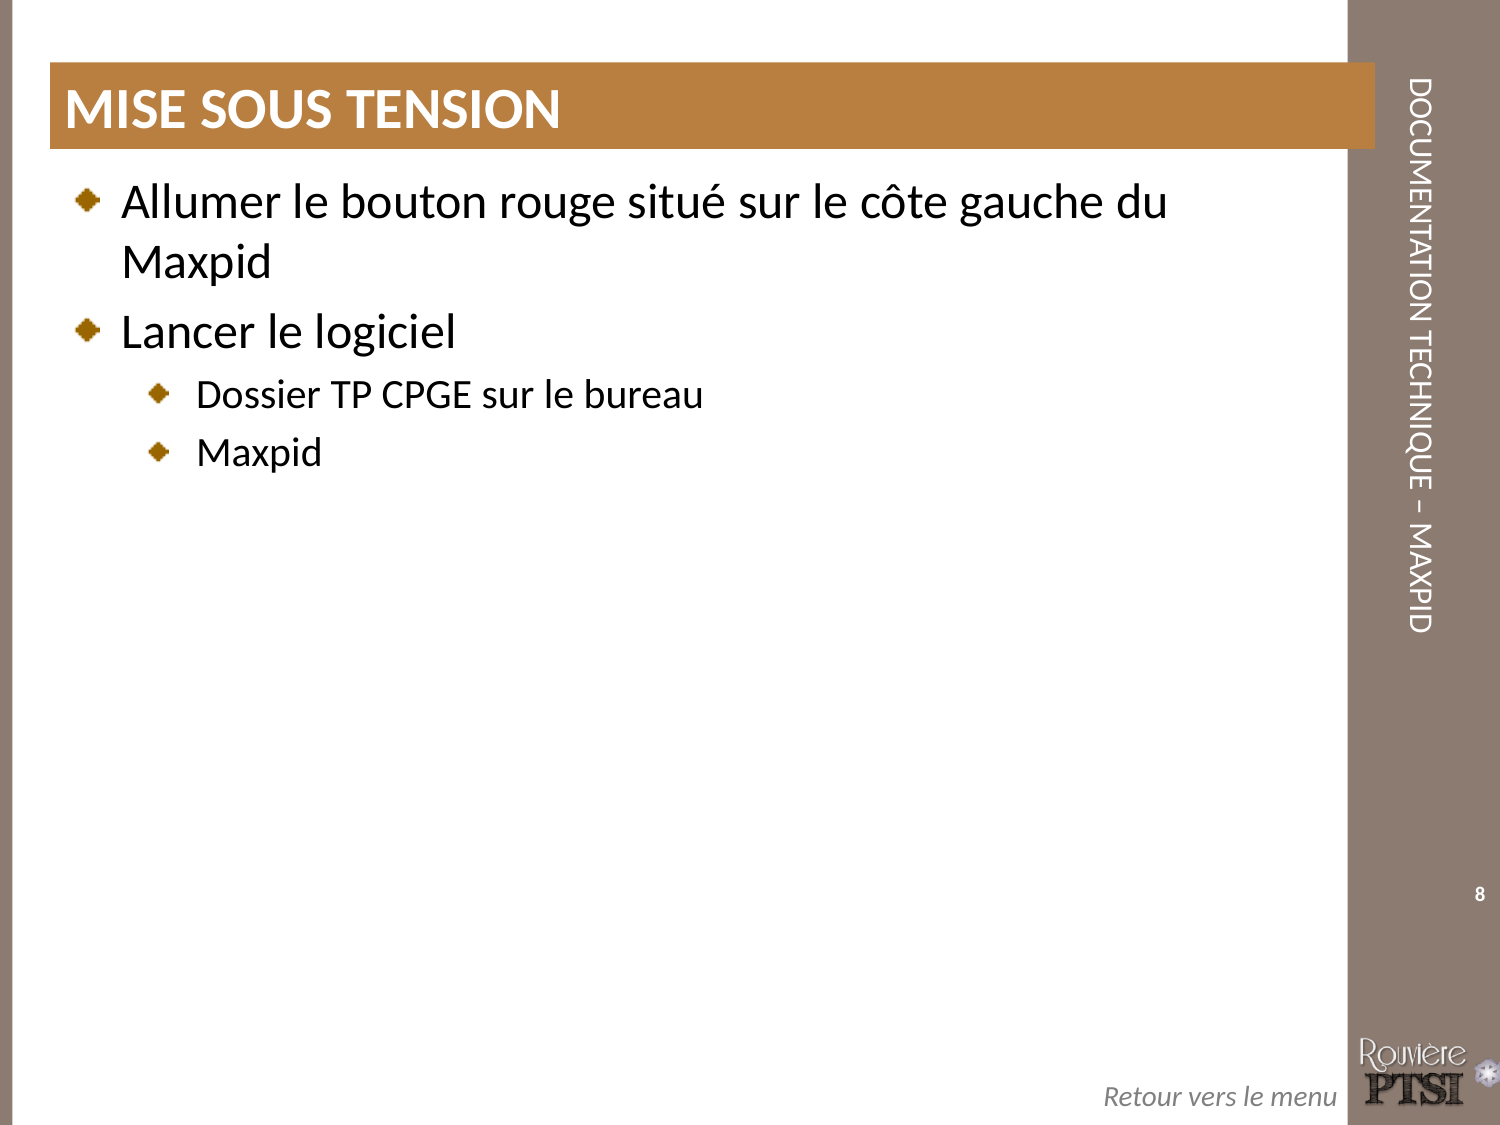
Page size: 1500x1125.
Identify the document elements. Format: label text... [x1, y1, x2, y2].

picture [139, 376, 169, 407]
picture [64, 310, 100, 346]
text_box Retour vers le menu [17, 1070, 1353, 1121]
list Allumer le bouton rouge situé sur le côte gauche du Maxpid Lancer le logiciel Dossier TP CPGE sur le bureau Maxpid [50, 160, 1336, 1025]
slide_number 8 [1340, 869, 1500, 917]
picture [1359, 1037, 1500, 1109]
list Mise sous tension [50, 62, 1375, 149]
picture [139, 435, 169, 465]
picture [64, 180, 100, 216]
